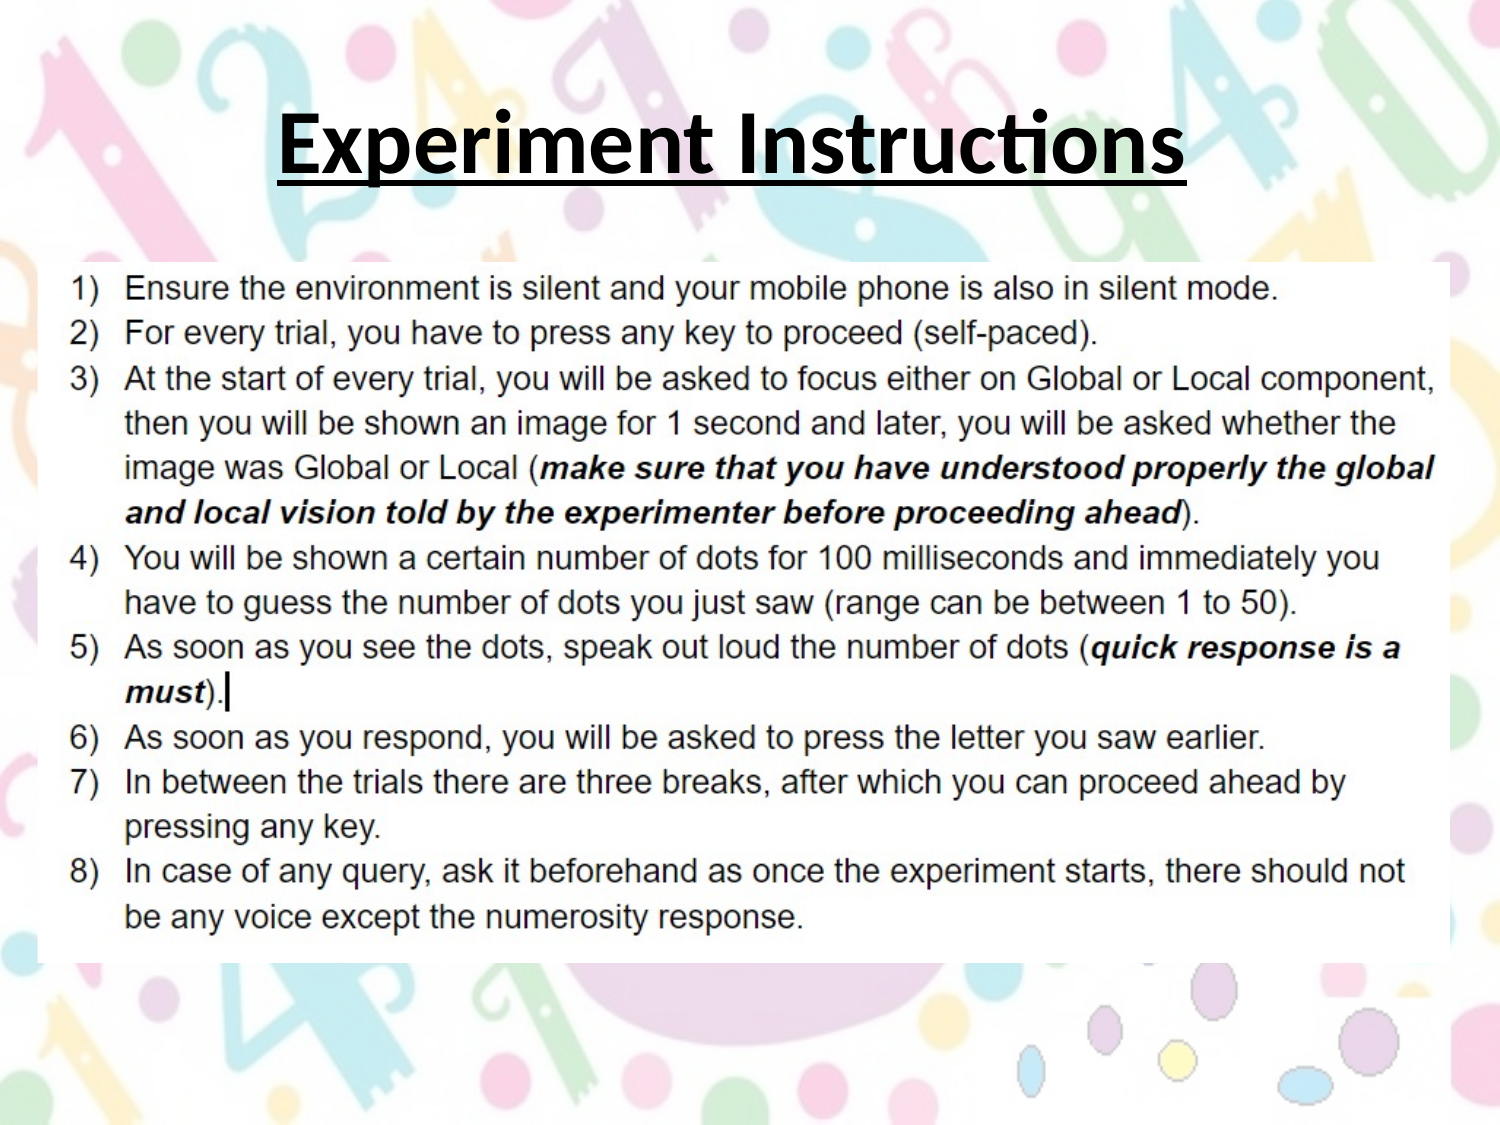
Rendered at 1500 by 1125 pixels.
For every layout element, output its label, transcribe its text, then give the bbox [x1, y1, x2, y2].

picture [37, 262, 1451, 963]
text_box Experiment Instructions [262, 74, 1500, 200]
